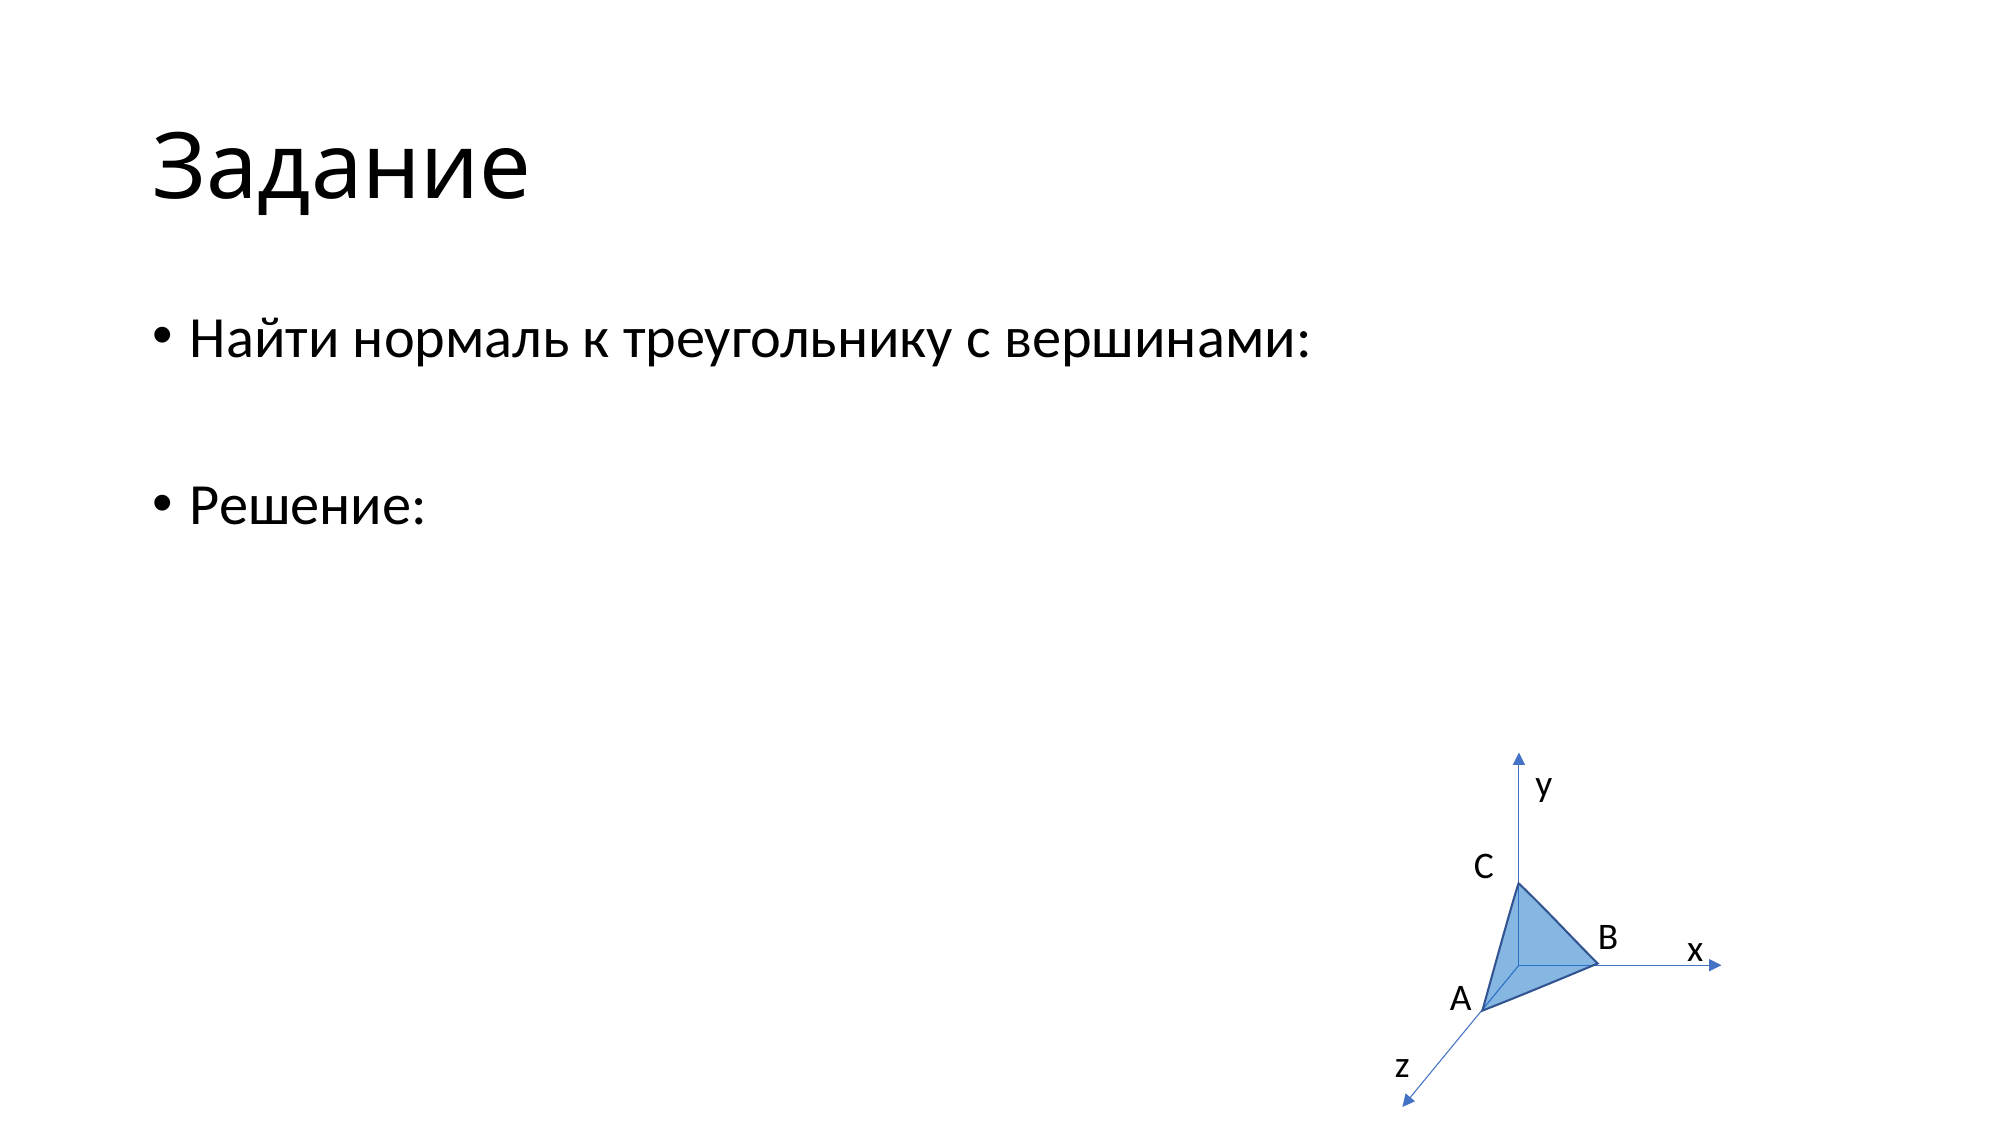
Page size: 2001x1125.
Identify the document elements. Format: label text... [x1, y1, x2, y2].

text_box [1377, 751, 1722, 1107]
title Задание [137, 59, 1863, 278]
